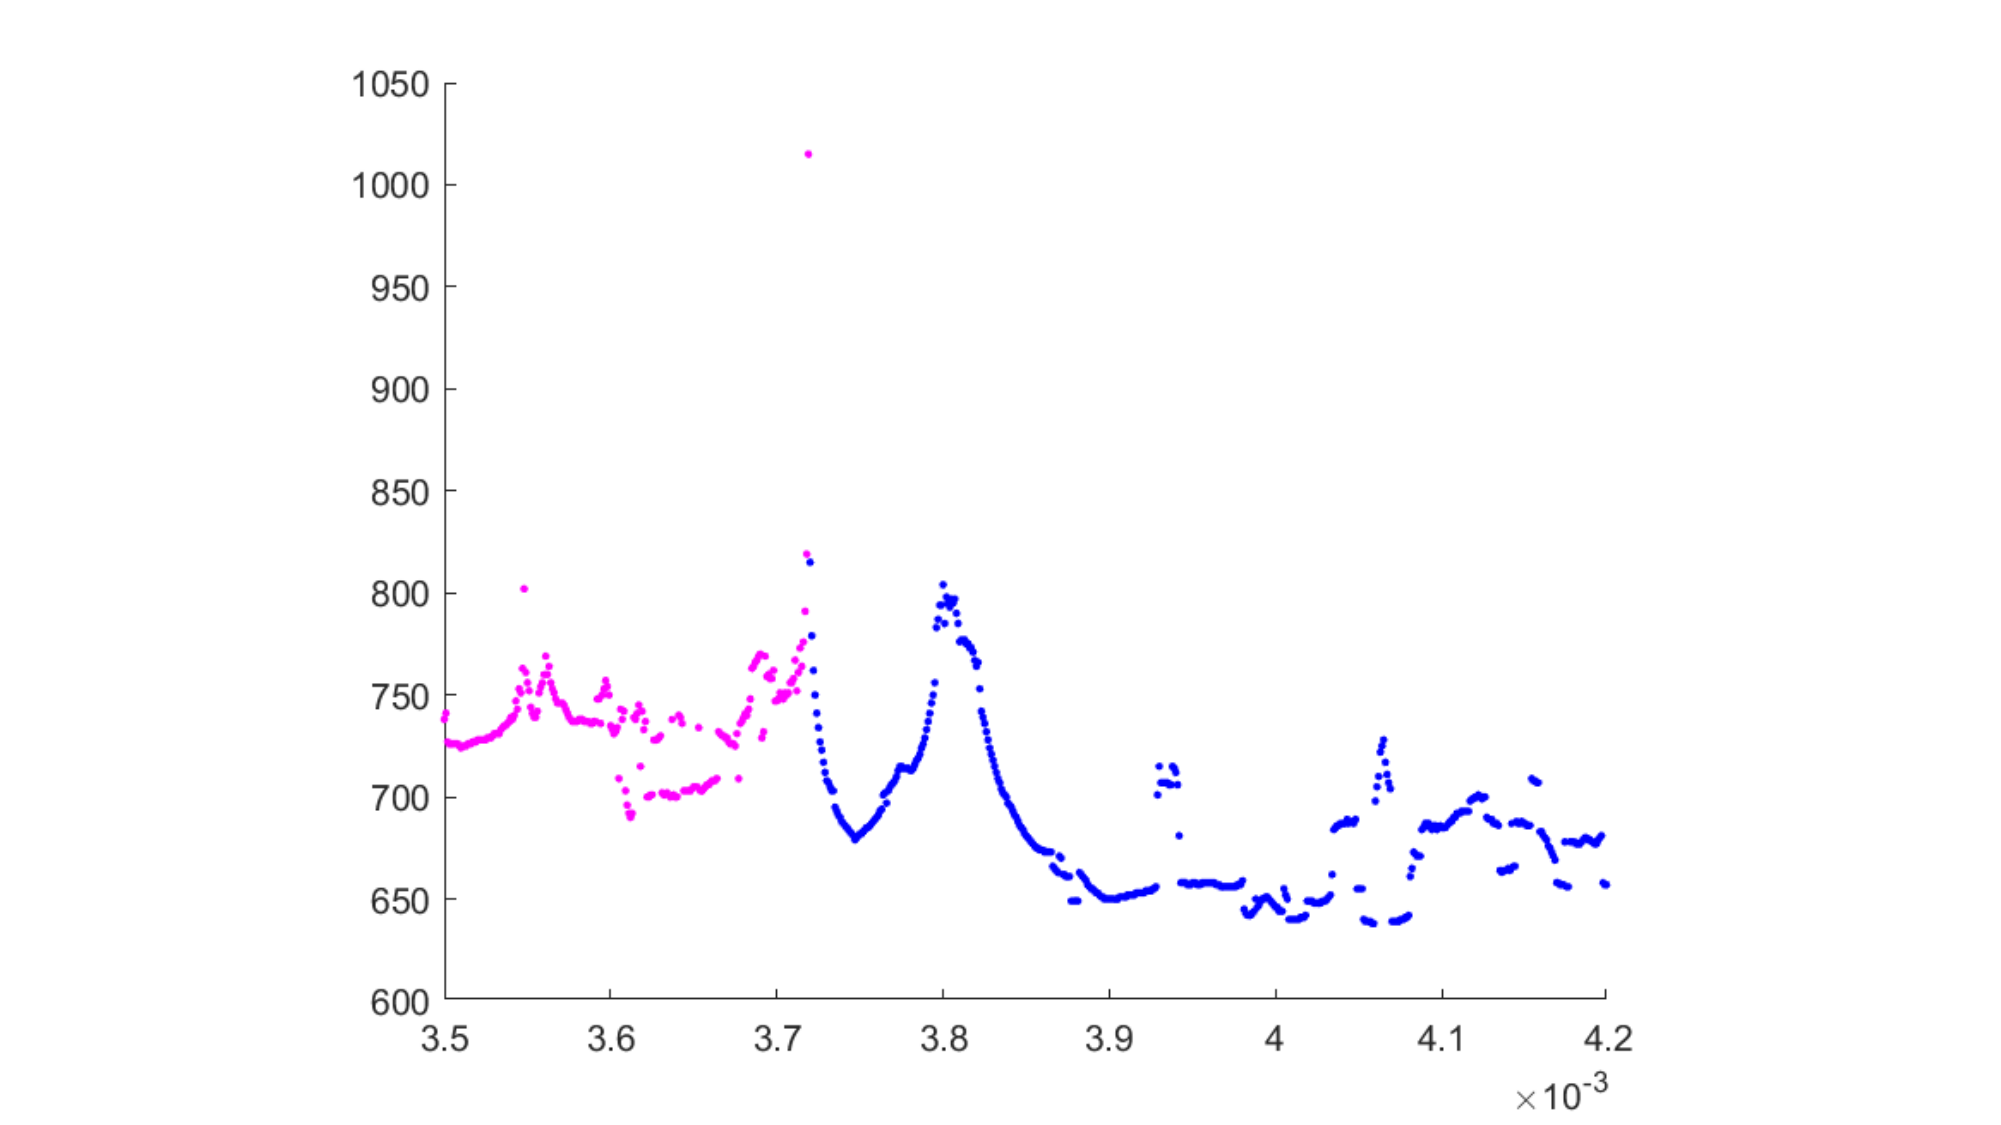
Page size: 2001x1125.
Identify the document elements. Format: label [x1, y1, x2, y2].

list [249, 0, 1751, 1125]
